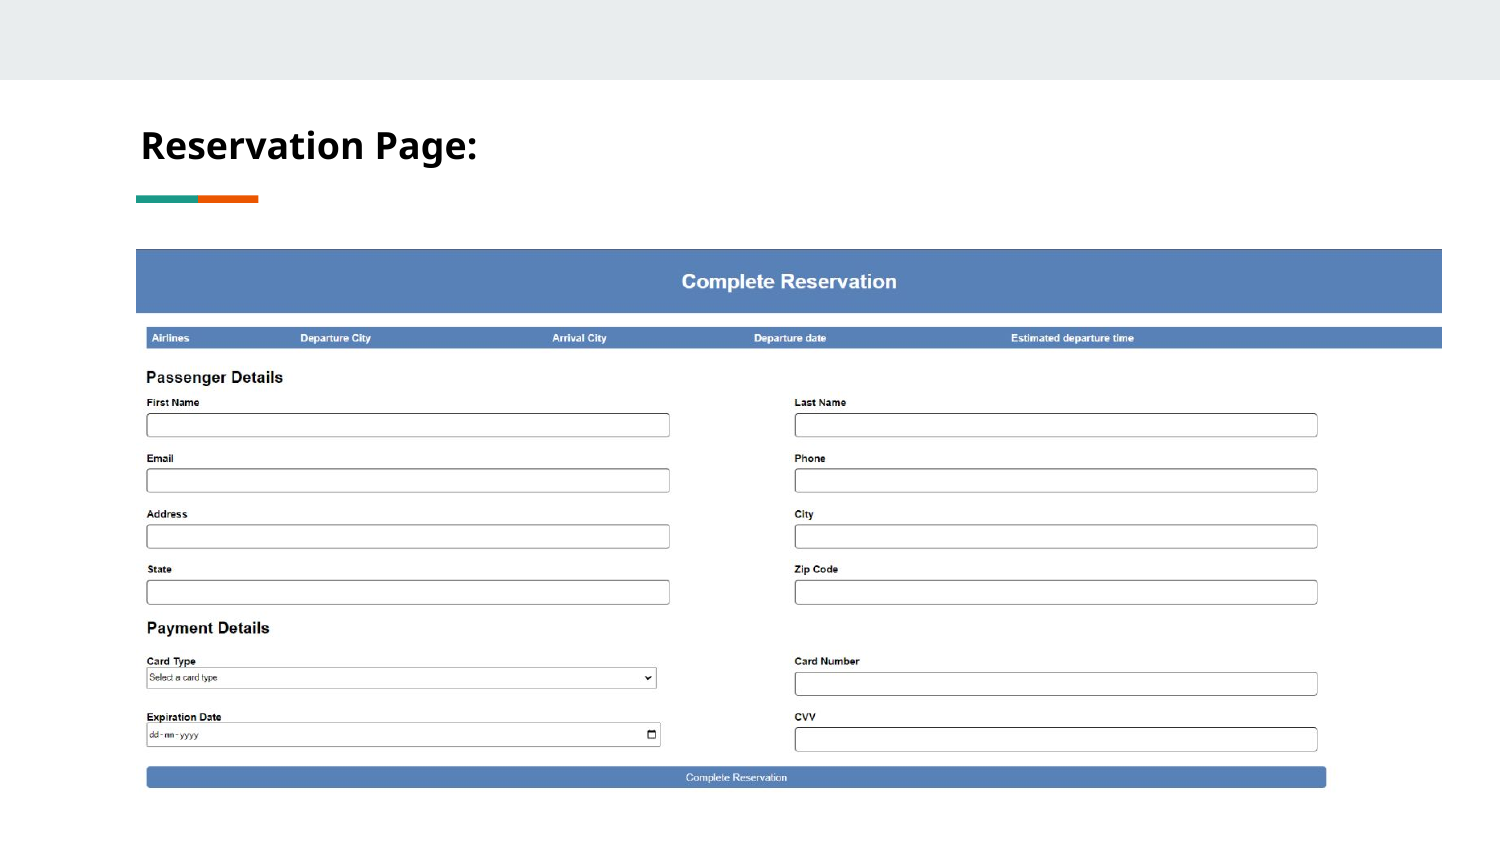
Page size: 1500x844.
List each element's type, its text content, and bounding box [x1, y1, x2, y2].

title Reservation Page: [124, 100, 1388, 190]
picture [136, 249, 1443, 828]
